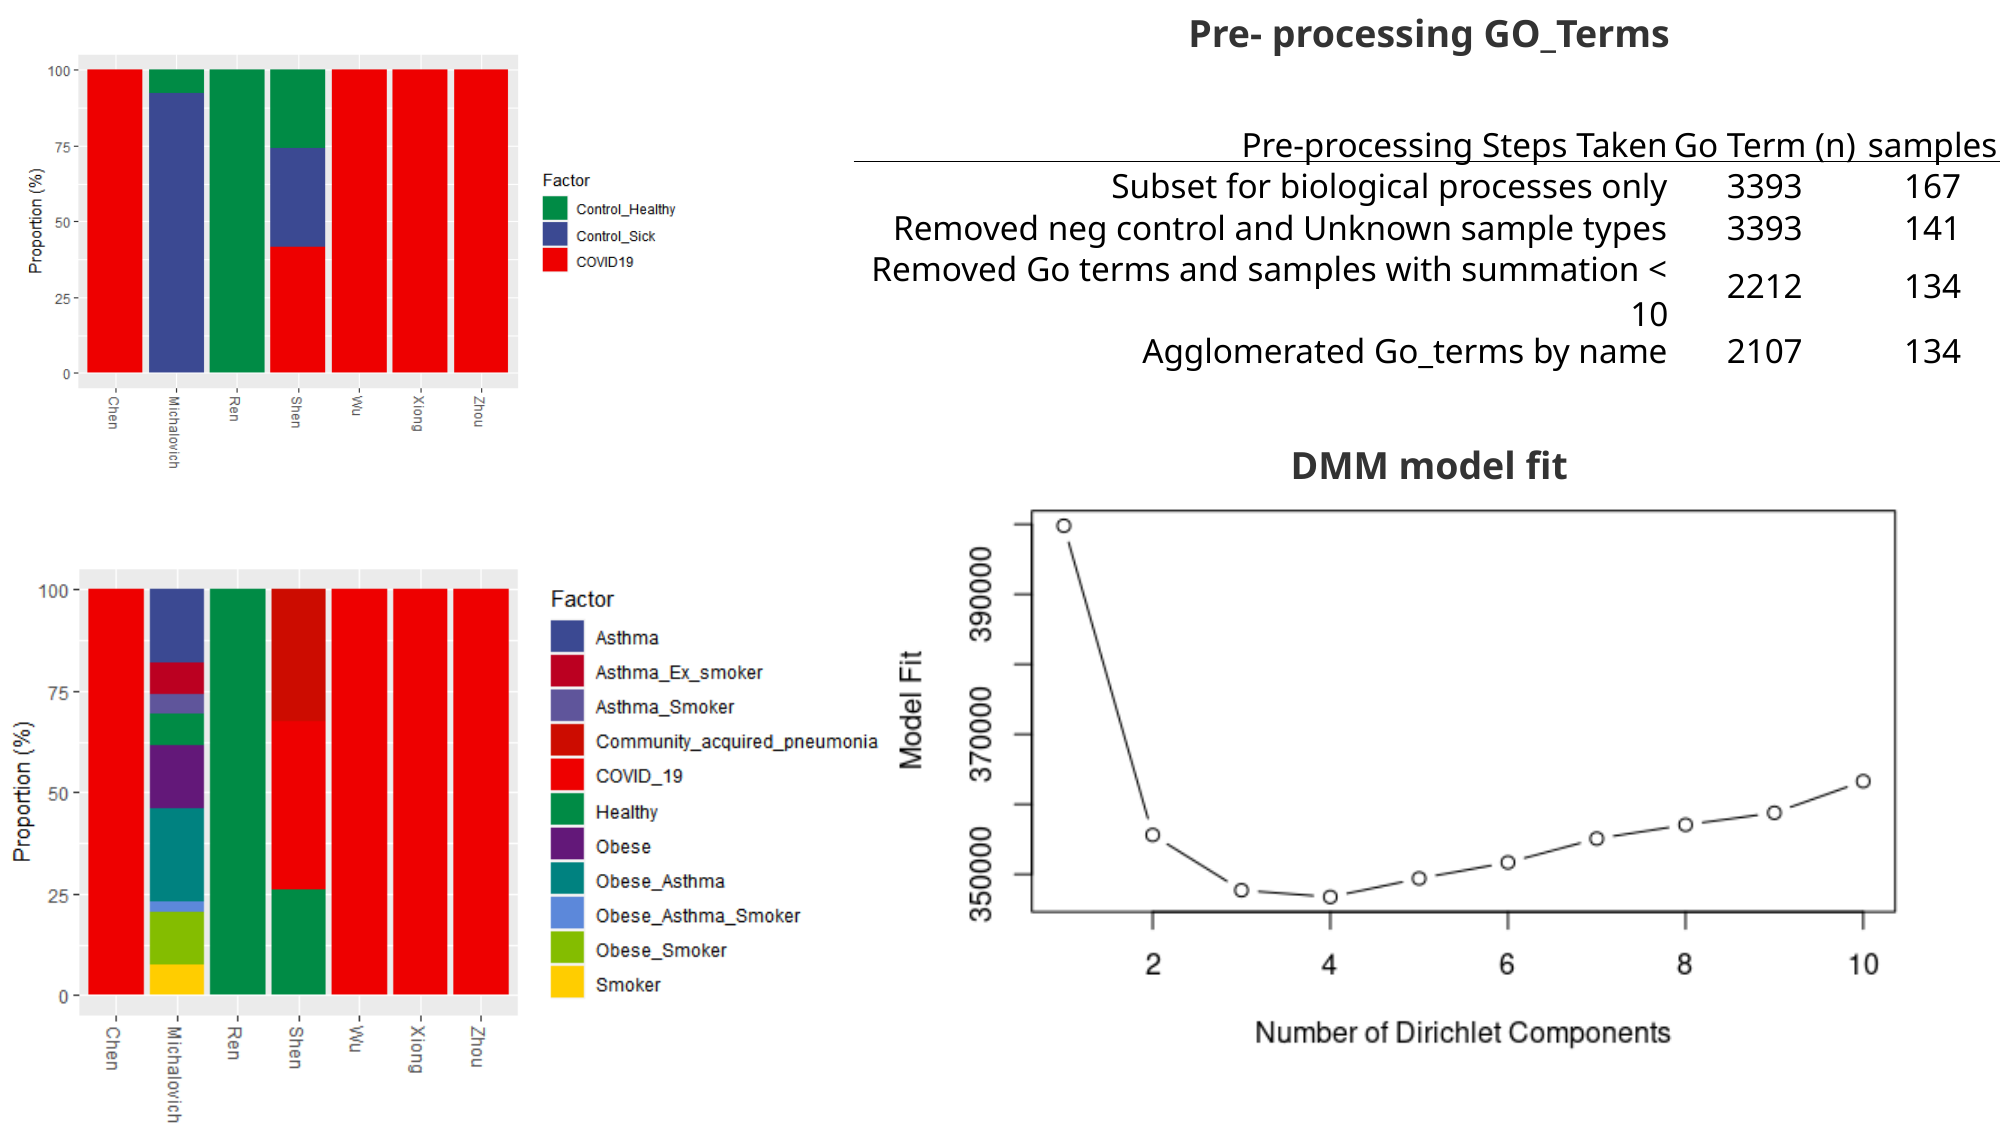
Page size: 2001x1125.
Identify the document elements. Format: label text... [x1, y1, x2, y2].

table_cell 2107 [1670, 326, 1860, 368]
table_cell 134 [1860, 326, 2000, 368]
text_box Pre- processing GO_Terms [929, 2, 1930, 62]
table_cell 3393 [1670, 203, 1860, 245]
table_cell 134 [1860, 245, 2000, 326]
picture [19, 47, 692, 470]
table_cell 167 [1860, 162, 2000, 203]
table_cell Removed neg control and Unknown sample types [854, 203, 1670, 245]
table_header Pre-processing Steps Taken [854, 120, 1670, 161]
table_cell Removed Go terms and samples with summation < 10 [854, 245, 1670, 326]
text_box DMM model fit [929, 435, 1930, 495]
table_header Go Term (n) [1670, 120, 1860, 161]
table_cell 2212 [1670, 245, 1860, 326]
table_cell 141 [1860, 203, 2000, 245]
table_cell Subset for biological processes only [854, 162, 1670, 203]
picture [0, 503, 1968, 1125]
table_cell Agglomerated Go_terms by name [854, 326, 1670, 368]
table_cell 3393 [1670, 162, 1860, 203]
table_header samples [1860, 120, 2000, 161]
